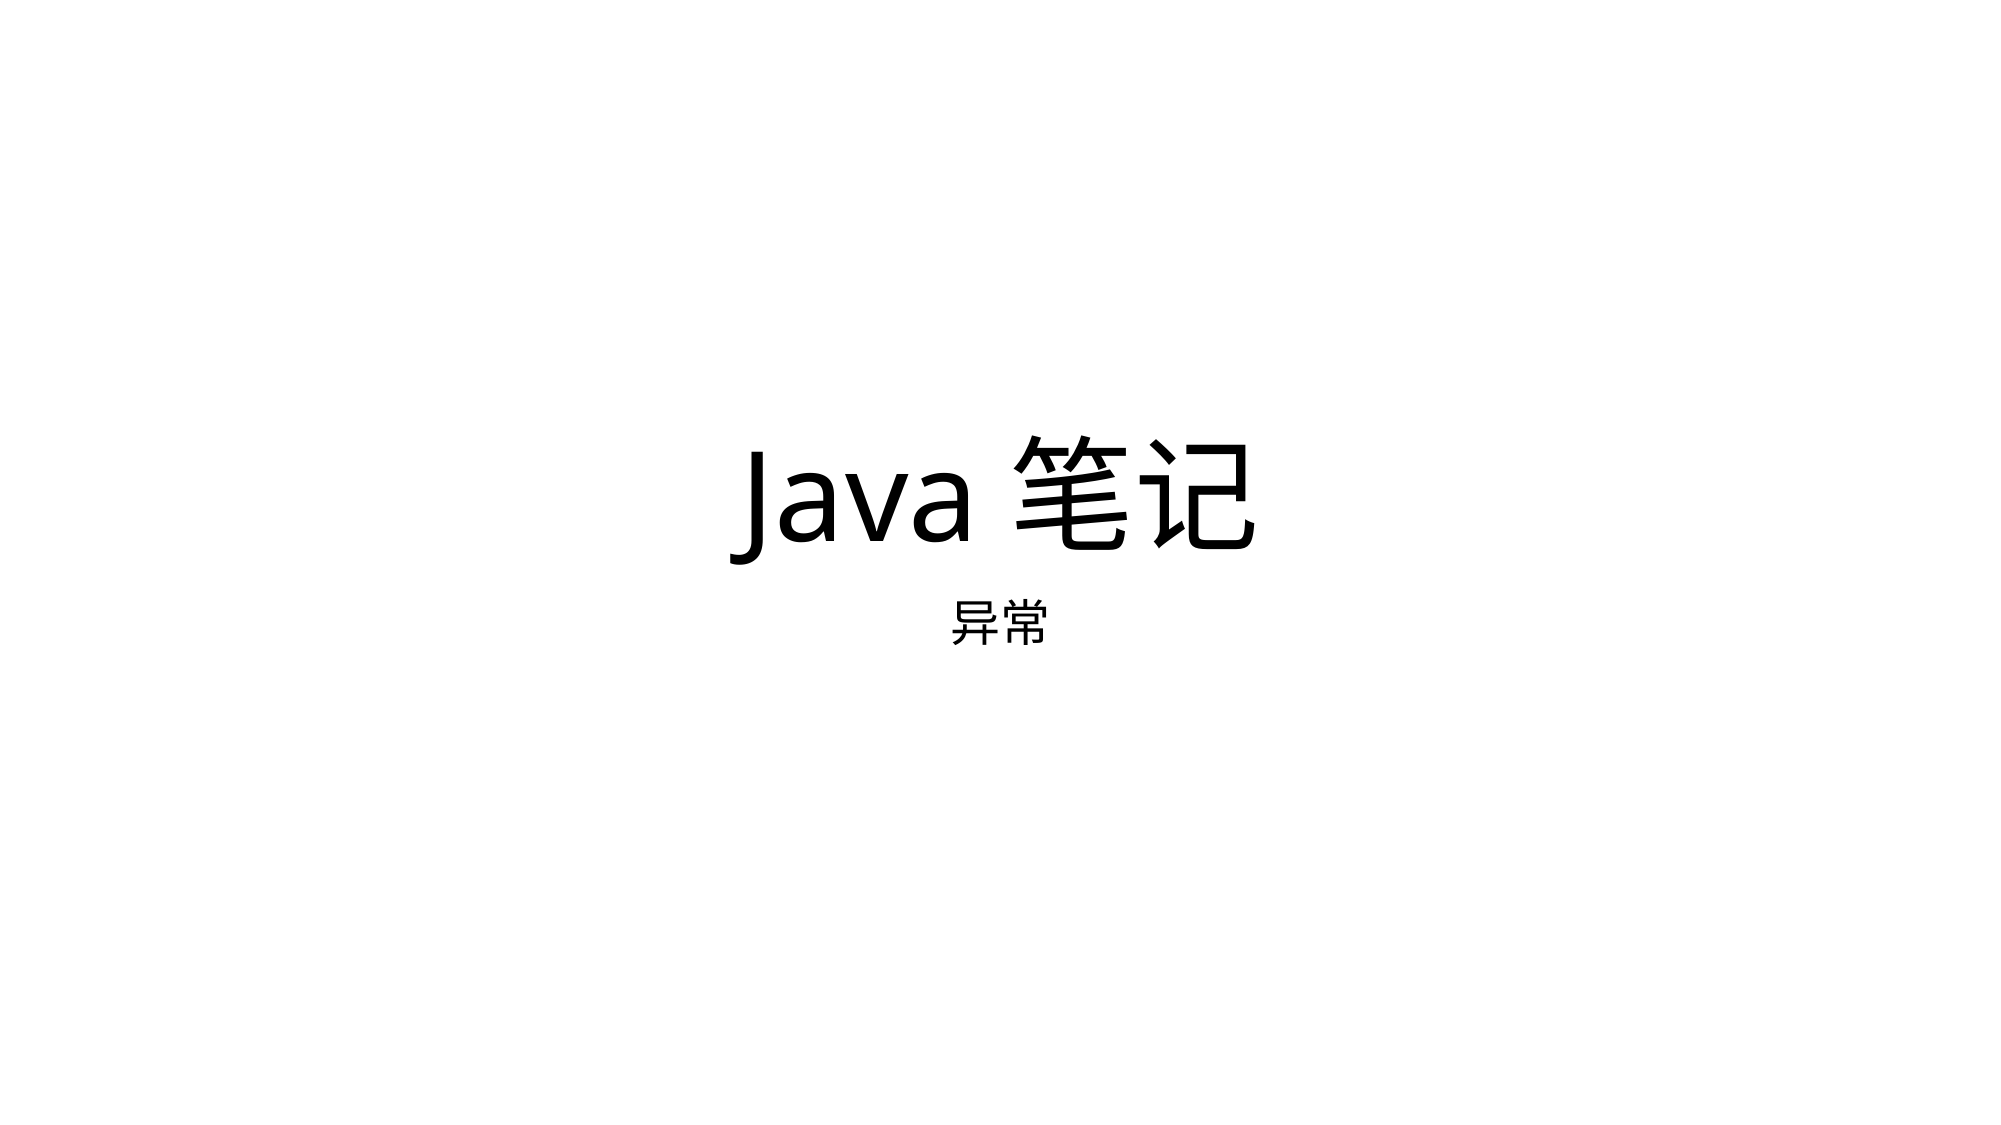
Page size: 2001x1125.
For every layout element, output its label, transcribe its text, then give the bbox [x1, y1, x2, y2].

subtitle 异常 [249, 590, 1750, 863]
title Java笔记 [249, 184, 1750, 576]
